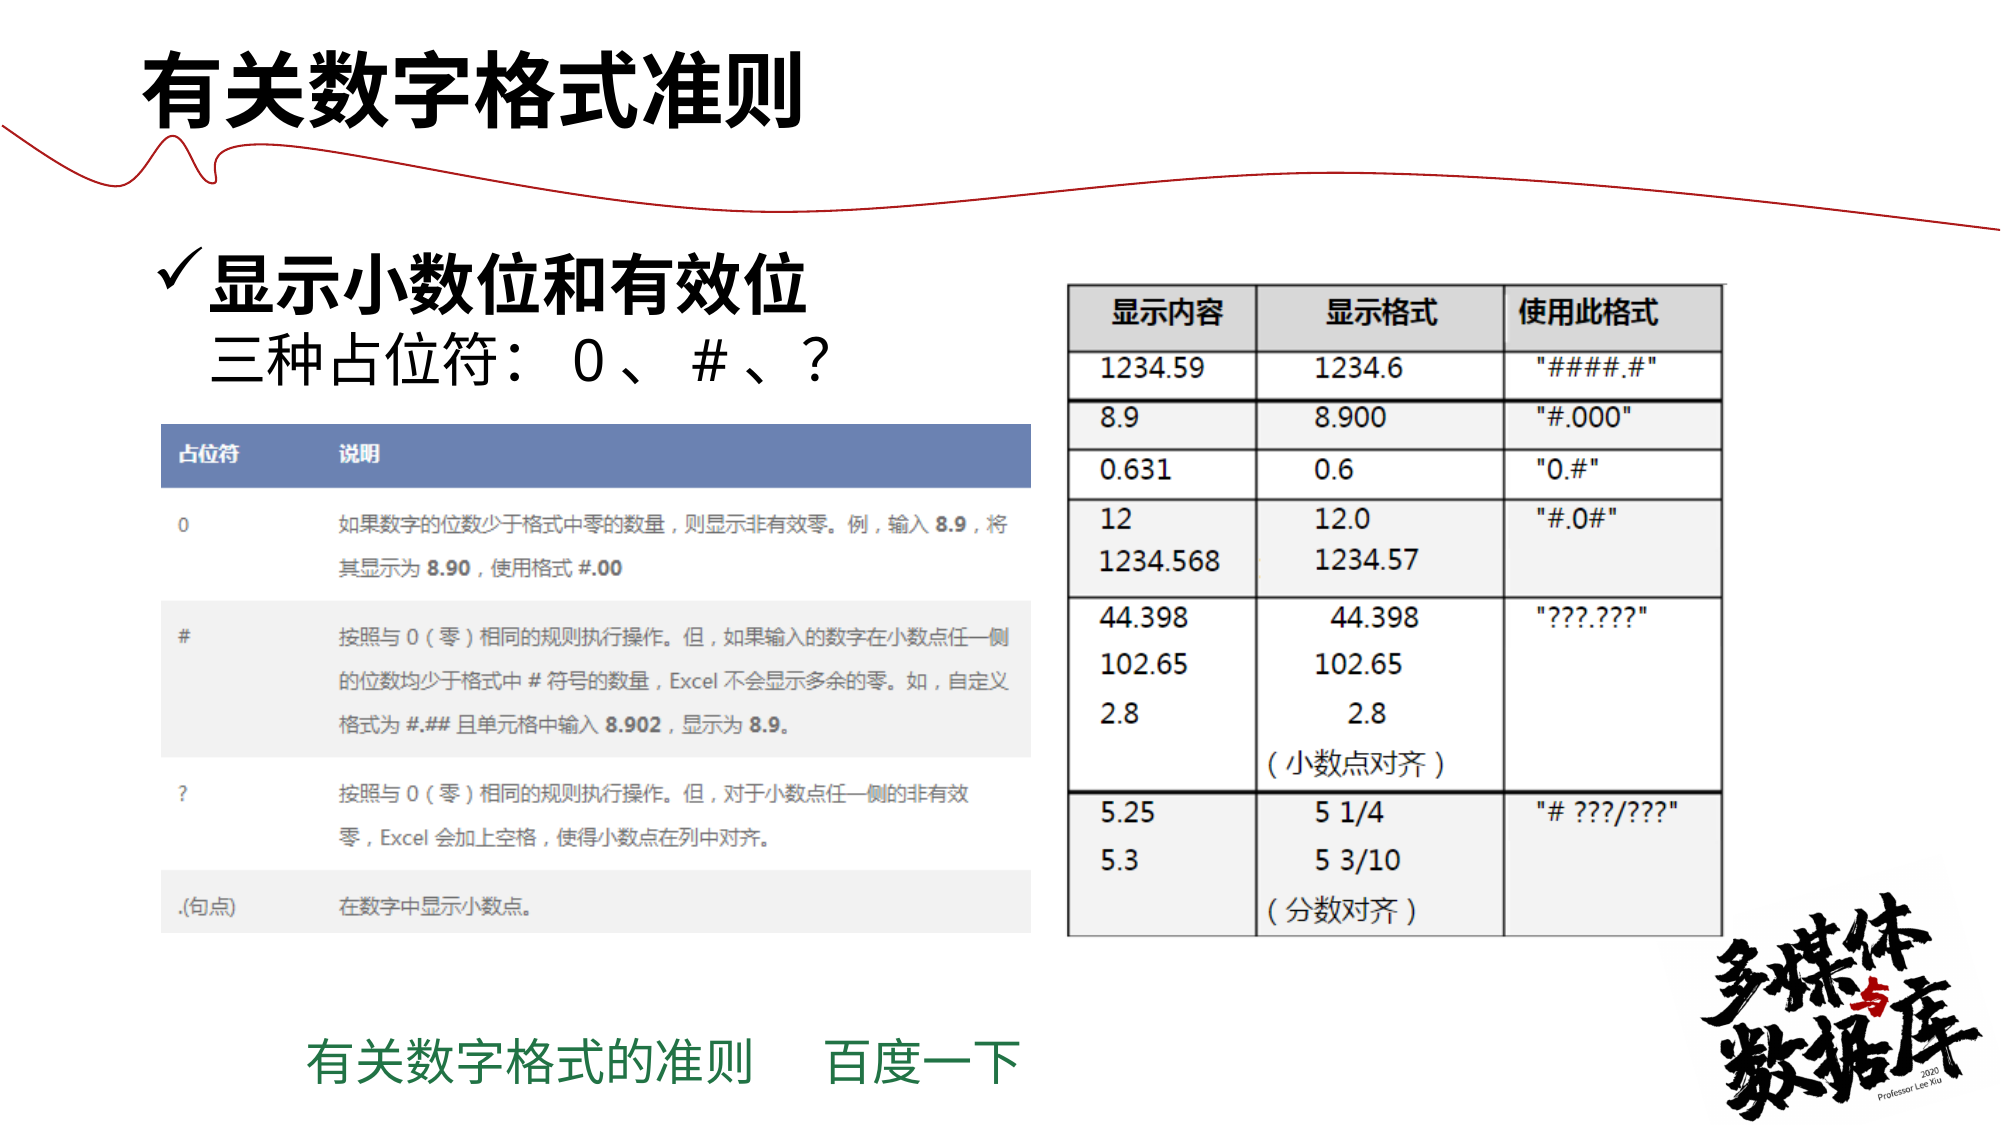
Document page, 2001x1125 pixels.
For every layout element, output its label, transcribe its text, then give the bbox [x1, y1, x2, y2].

picture [1059, 278, 2001, 1125]
text_box 有关数字格式准则 [126, 31, 822, 146]
picture [161, 424, 1031, 933]
text_box 有关数字格式的准则 百度一下 [290, 1023, 1188, 1098]
text_box 显示小数位和有效位 三种占位符：0、#、？ [137, 235, 1488, 401]
